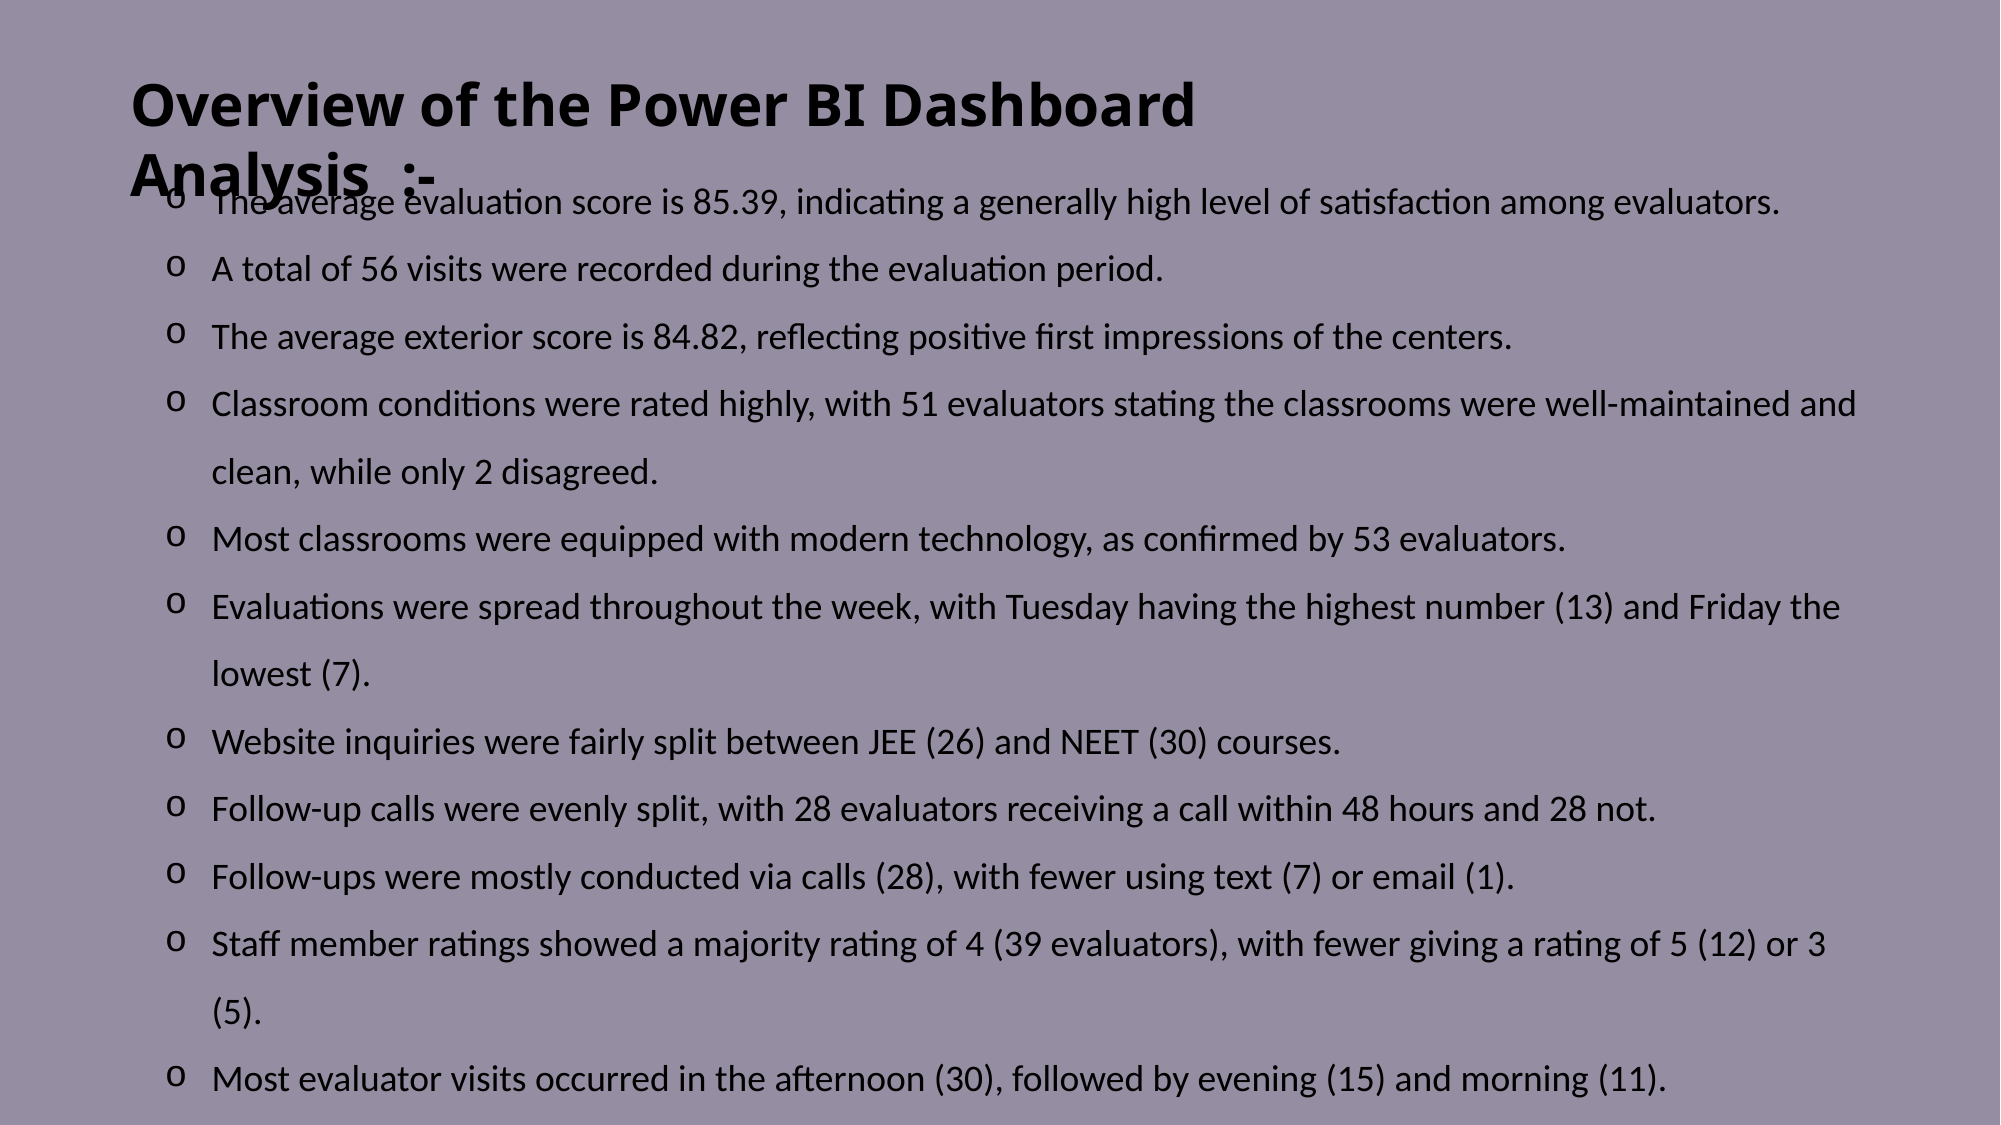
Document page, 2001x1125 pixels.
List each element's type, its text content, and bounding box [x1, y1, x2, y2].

text_box Overview of the Power BI Dashboard Analysis :- [115, 60, 1524, 216]
text_box The average evaluation score is 85.39, indicating a generally high level of satisfaction among evaluators. A total of 56 visits were recorded during the evaluation period. The average exterior score is 84.82, reflecting positive first impressions of the centers. Classroom conditions were rated highly, with 51 evaluators stating the classrooms were well-maintained and clean, while only 2 disagreed. Most classrooms were equipped with modern technology, as confirmed by 53 evaluators. Evaluations were spread throughout the week, with Tuesday having the highest number (13) and Friday the lowest (7). Website inquiries were fairly split between JEE (26) and NEET (30) courses. Follow-up calls were evenly split, with 28 evaluators receiving a call within 48 hours and 28 not. Follow-ups were mostly conducted via calls (28), with fewer using text (7) or email (1). Staff member ratings showed a majority rating of 4 (39 evaluators), with fewer giving a rating of 5 (12) or 3 (5). Most evaluator visits occurred in the afternoon (30), followed by evening (15) and morning (11). [150, 146, 1885, 1107]
